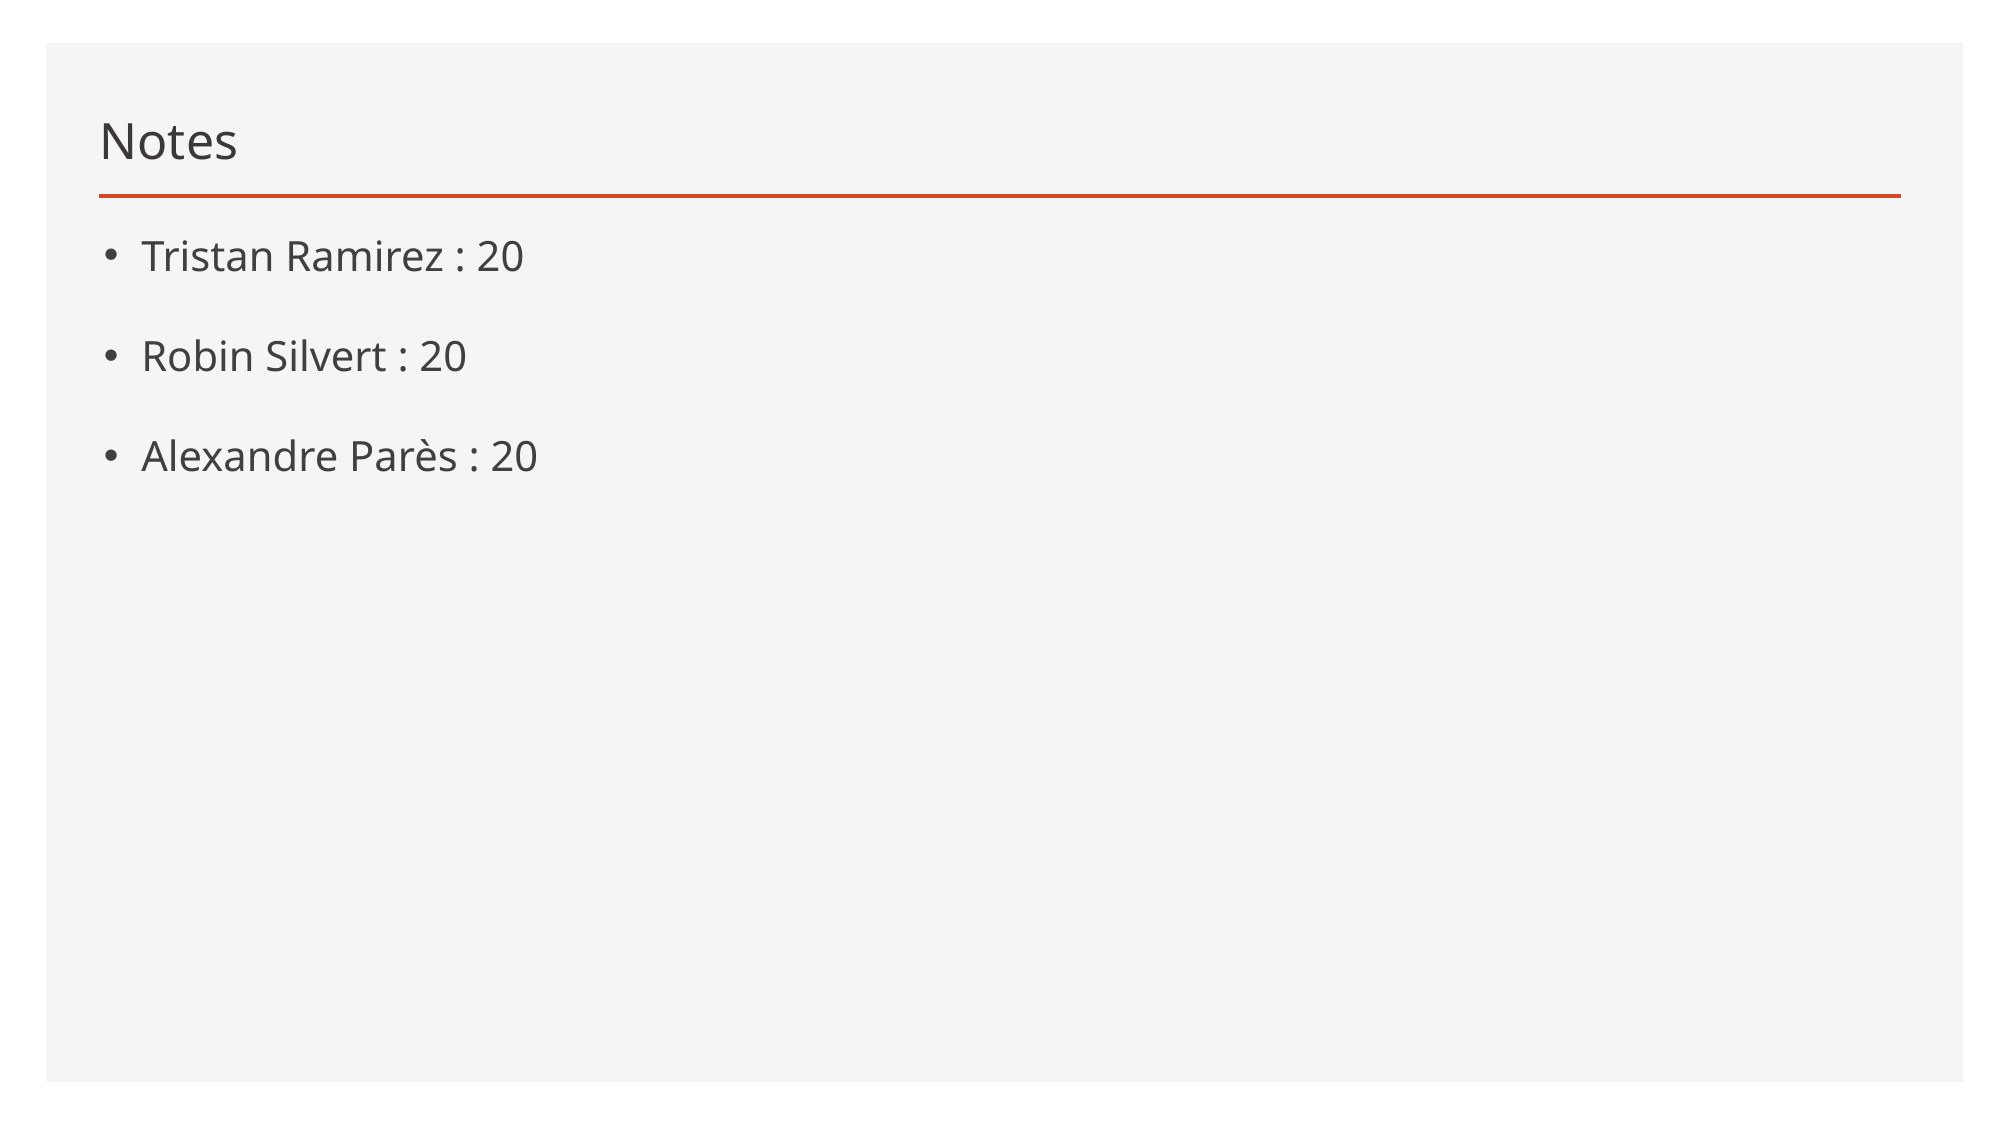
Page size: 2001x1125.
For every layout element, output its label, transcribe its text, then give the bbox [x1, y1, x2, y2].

list Tristan Ramirez : 20 Robin Silvert : 20 Alexandre Parès : 20 [88, 234, 813, 888]
list Notes [84, 72, 813, 178]
